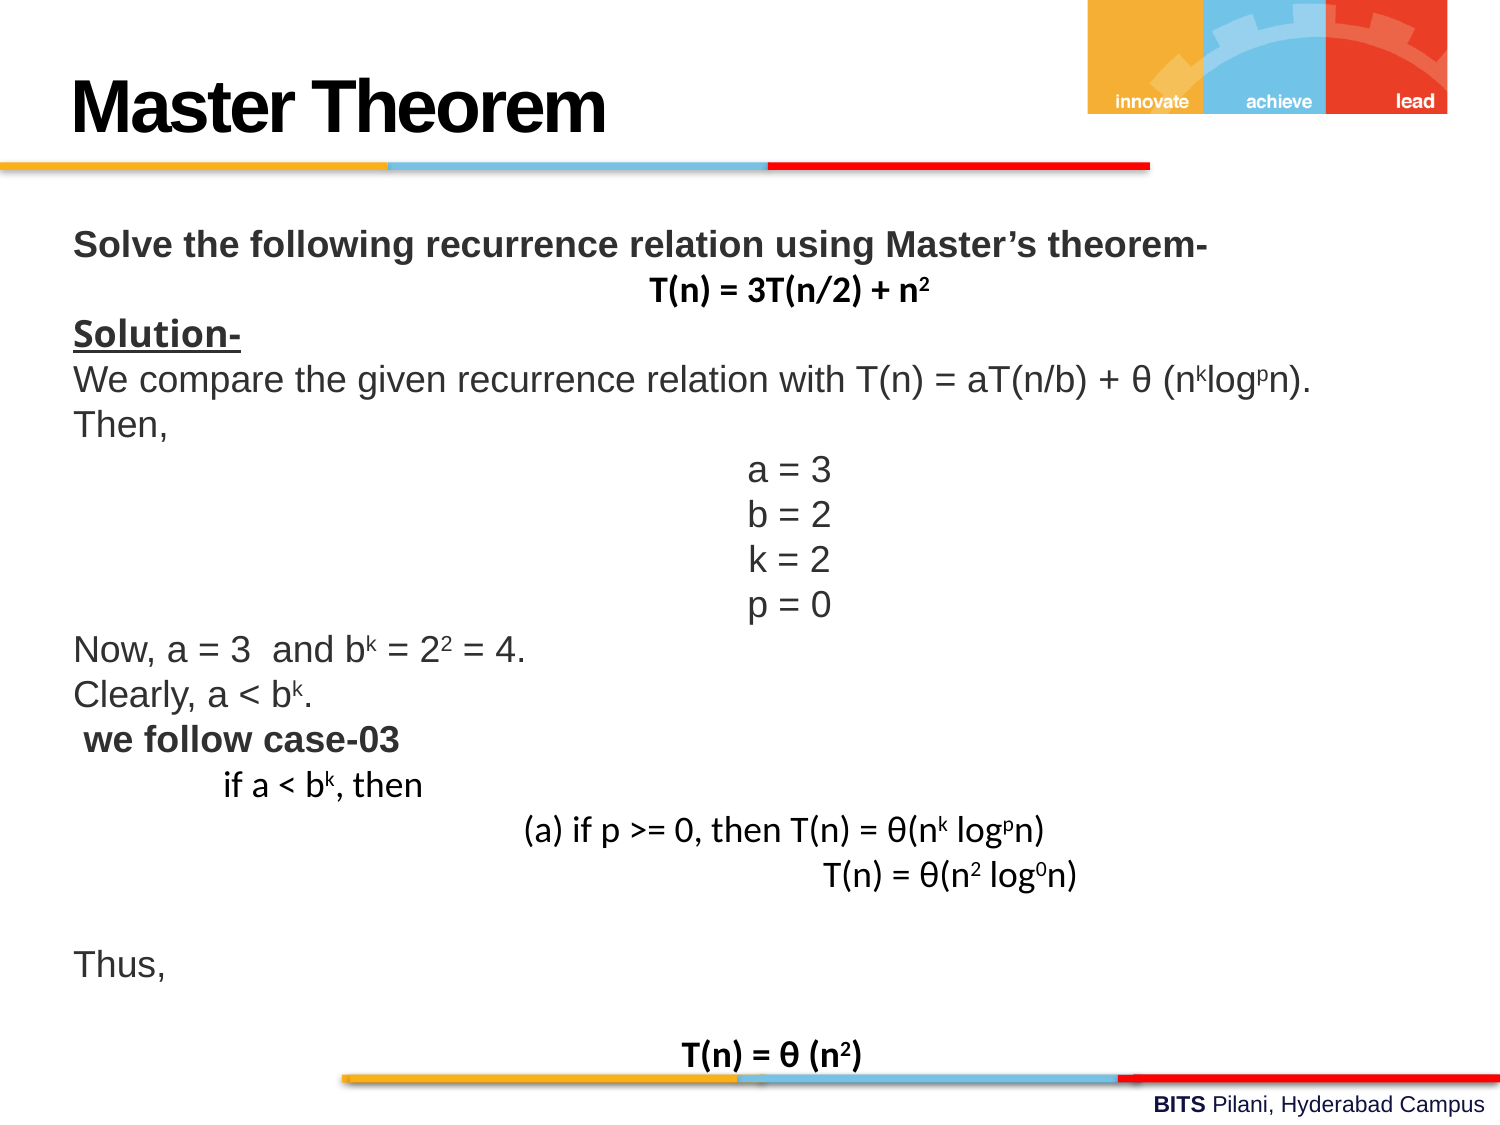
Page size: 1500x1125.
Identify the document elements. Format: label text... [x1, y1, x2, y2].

text_box Solve the following recurrence relation using Master’s theorem- T(n) = 3T(n/2) + n2 Solution- We compare the given recurrence relation with T(n) = aT(n/b) + θ (nklogpn). Then, a = 3 b = 2 k = 2 p = 0 Now, a = 3 and bk = 22 = 4. Clearly, a < bk. we follow case-03 if a < bk, then (a) if p >= 0, then T(n) = θ(nk logpn) T(n) = θ(n2 log0n) Thus, T(n) = θ (n2) [58, 212, 1500, 1083]
picture [1087, 0, 1448, 114]
text_box Master Theorem [55, 49, 1406, 193]
